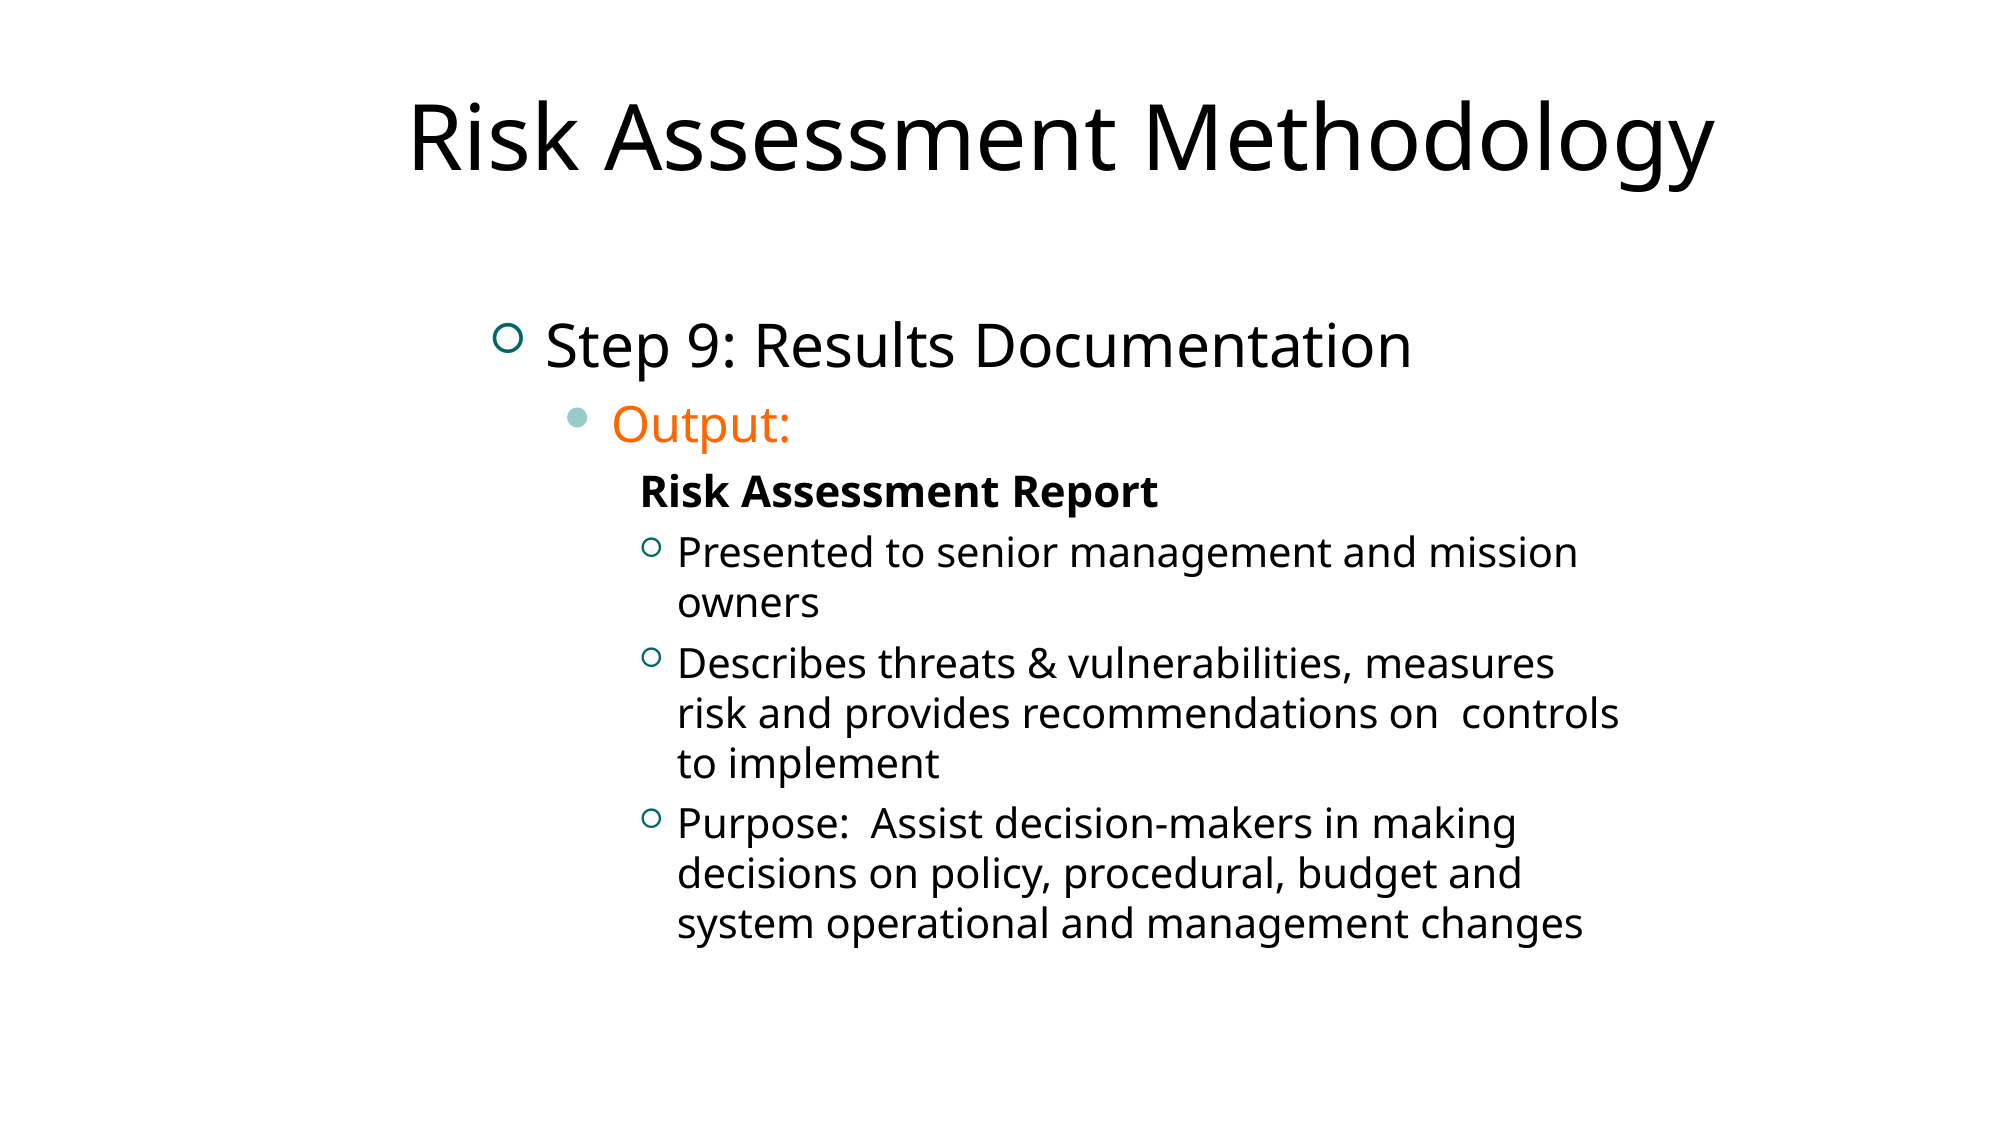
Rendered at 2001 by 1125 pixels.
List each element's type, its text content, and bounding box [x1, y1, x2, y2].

title Risk Assessment Methodology [399, 44, 2000, 235]
text_box Step 9: Results Documentation Output: Risk Assessment Report Presented to senior management and mission owners Describes threats & vulnerabilities, measures risk and provides recommendations on controls to implement Purpose: Assist decision-makers in making decisions on policy, procedural, budget and system operational and management changes [483, 290, 1653, 948]
